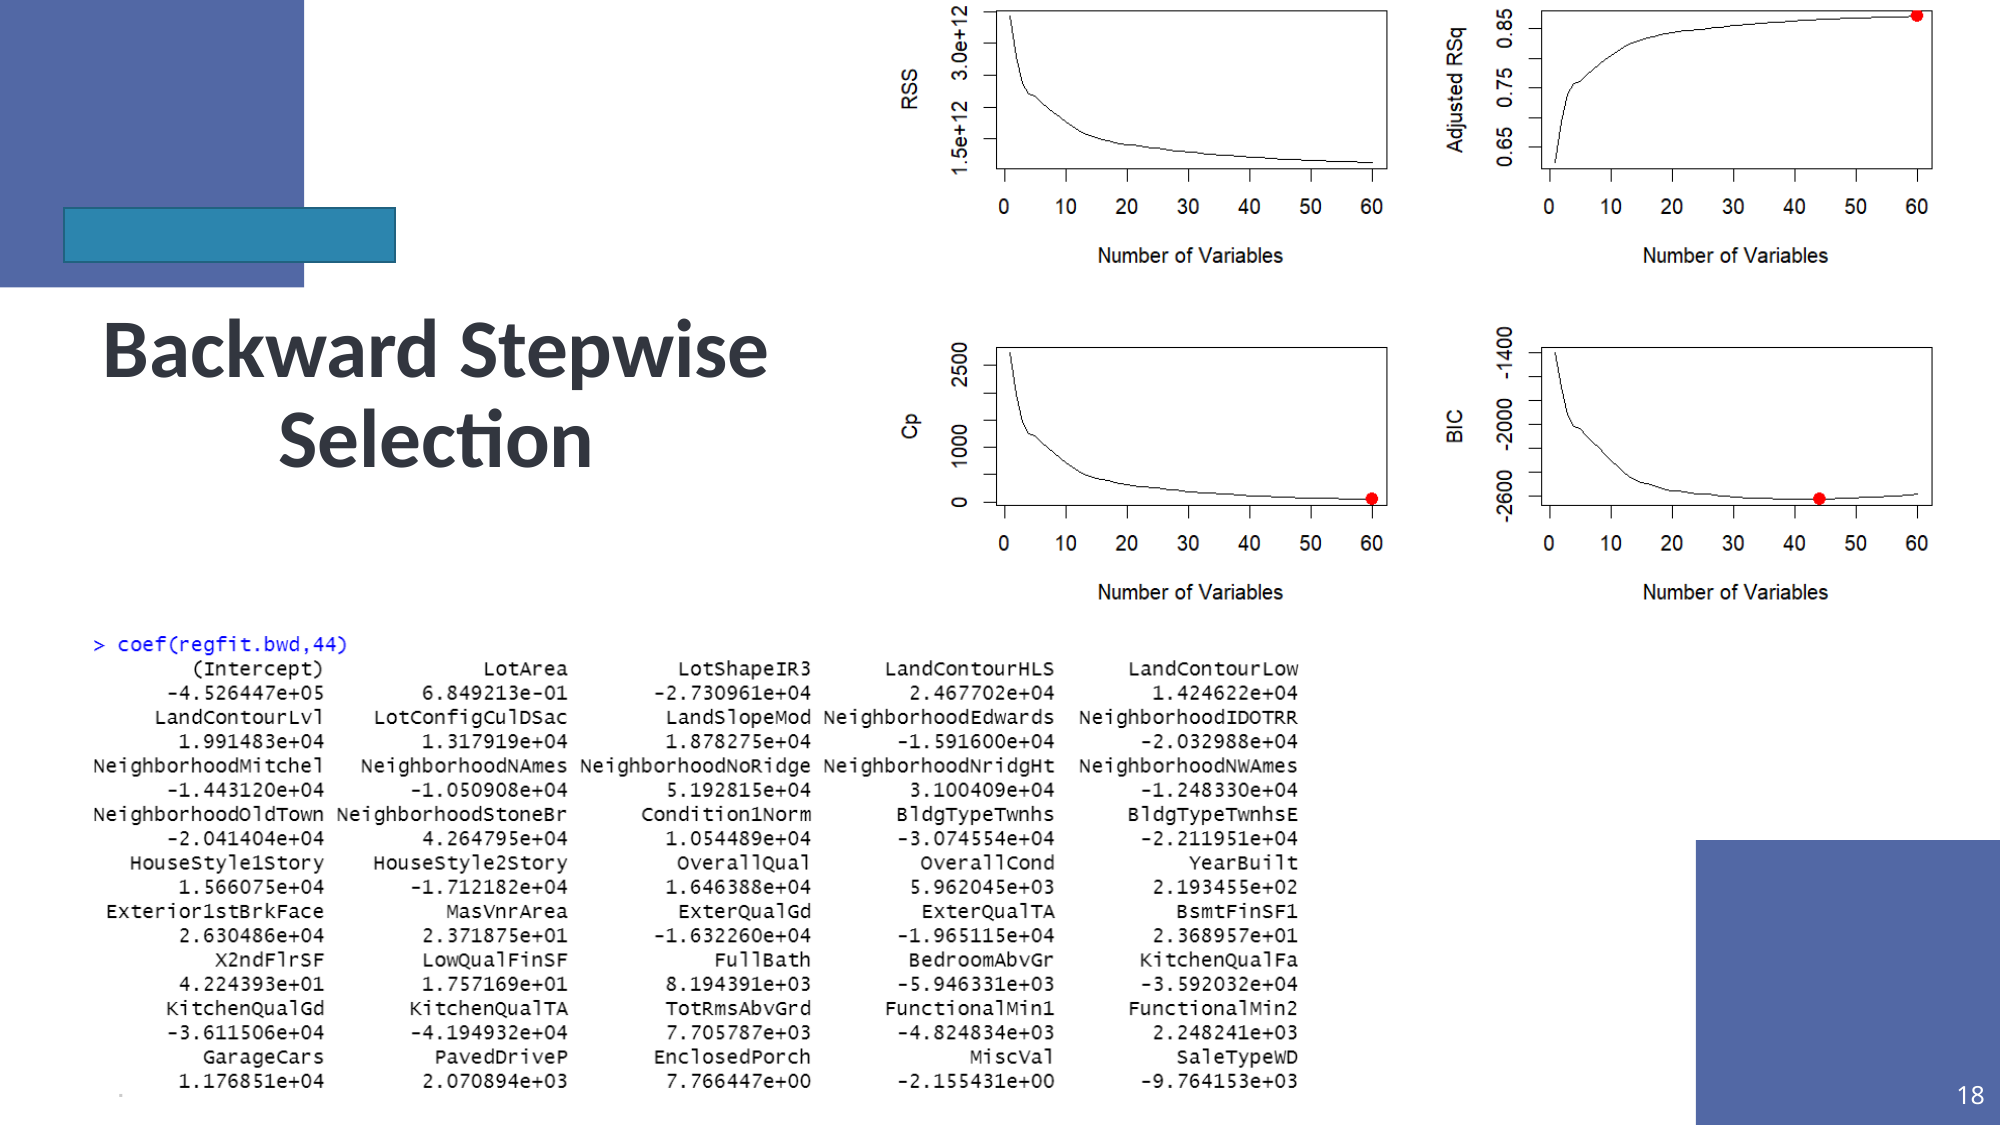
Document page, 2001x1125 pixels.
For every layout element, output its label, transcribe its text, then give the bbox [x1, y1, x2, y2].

picture [92, 631, 1304, 1097]
picture [887, 1, 1944, 613]
title Backward Stepwise Selection [86, 337, 788, 454]
text_box [63, 207, 396, 263]
slide_number 18 [1938, 1079, 2000, 1114]
